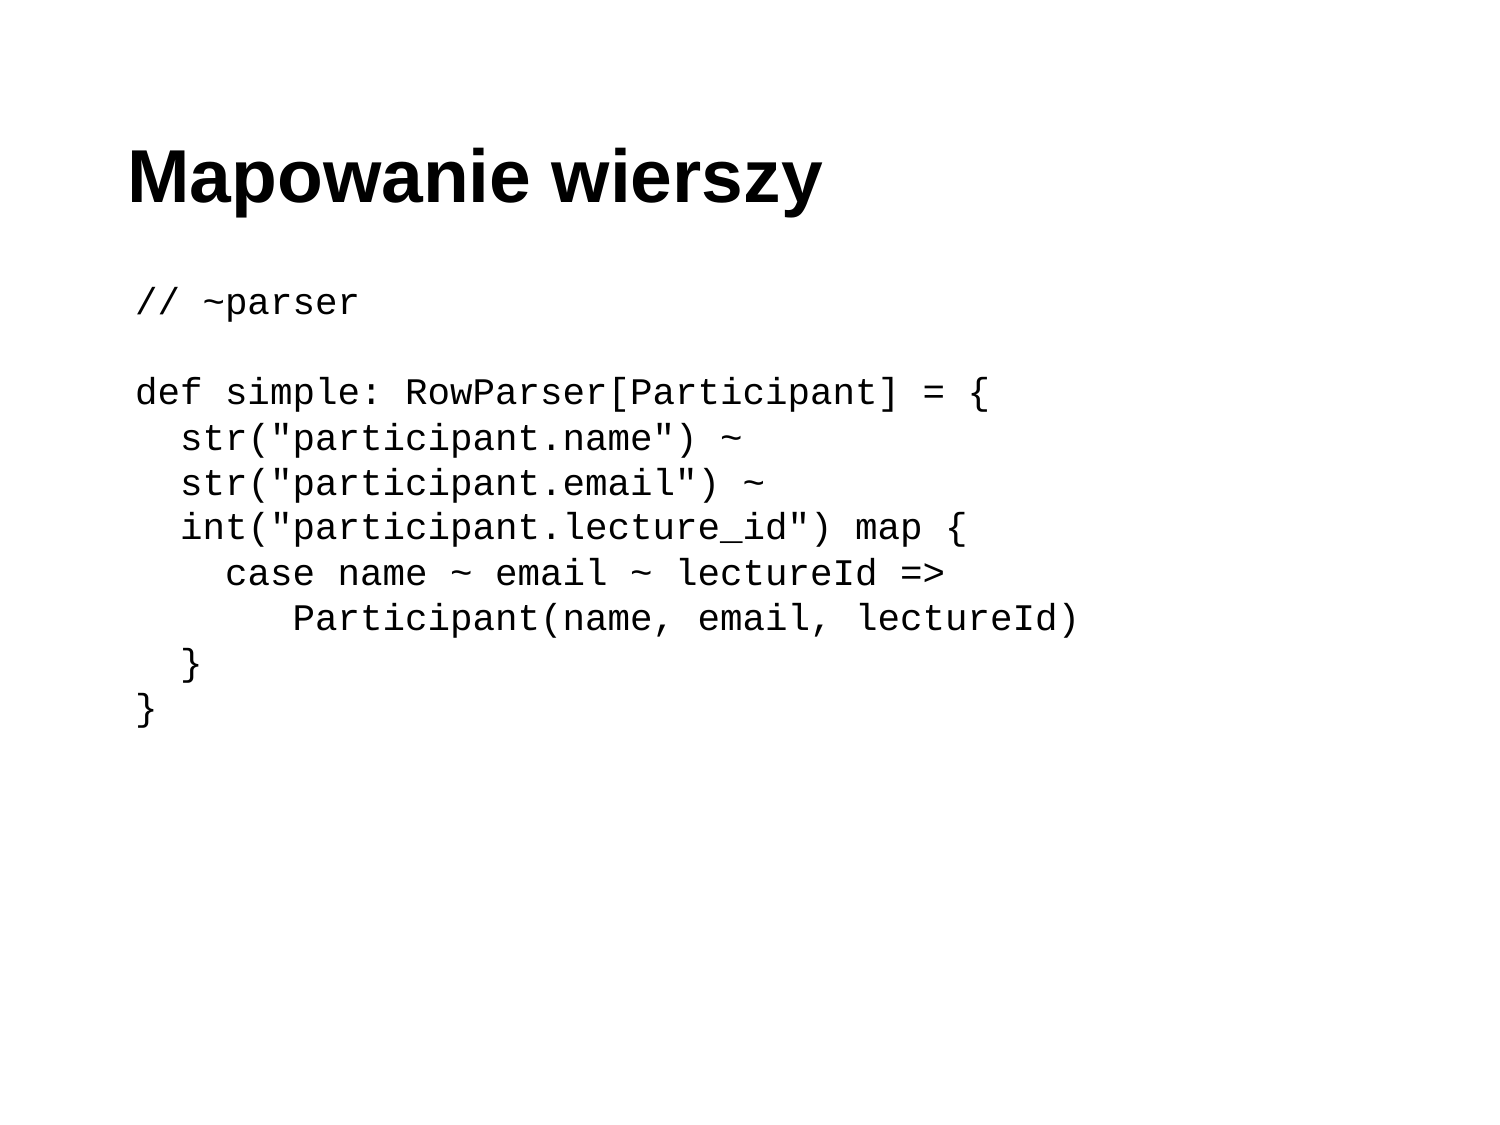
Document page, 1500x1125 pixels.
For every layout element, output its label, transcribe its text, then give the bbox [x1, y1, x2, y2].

list // ~parser def simple: RowParser[Participant] = { str("participant.name") ~ str("participant.email") ~ int("participant.lecture_id") map { case name ~ email ~ lectureId => Participant(name, email, lectureId) } } [75, 262, 1425, 1078]
title Mapowanie wierszy [75, 45, 1425, 233]
